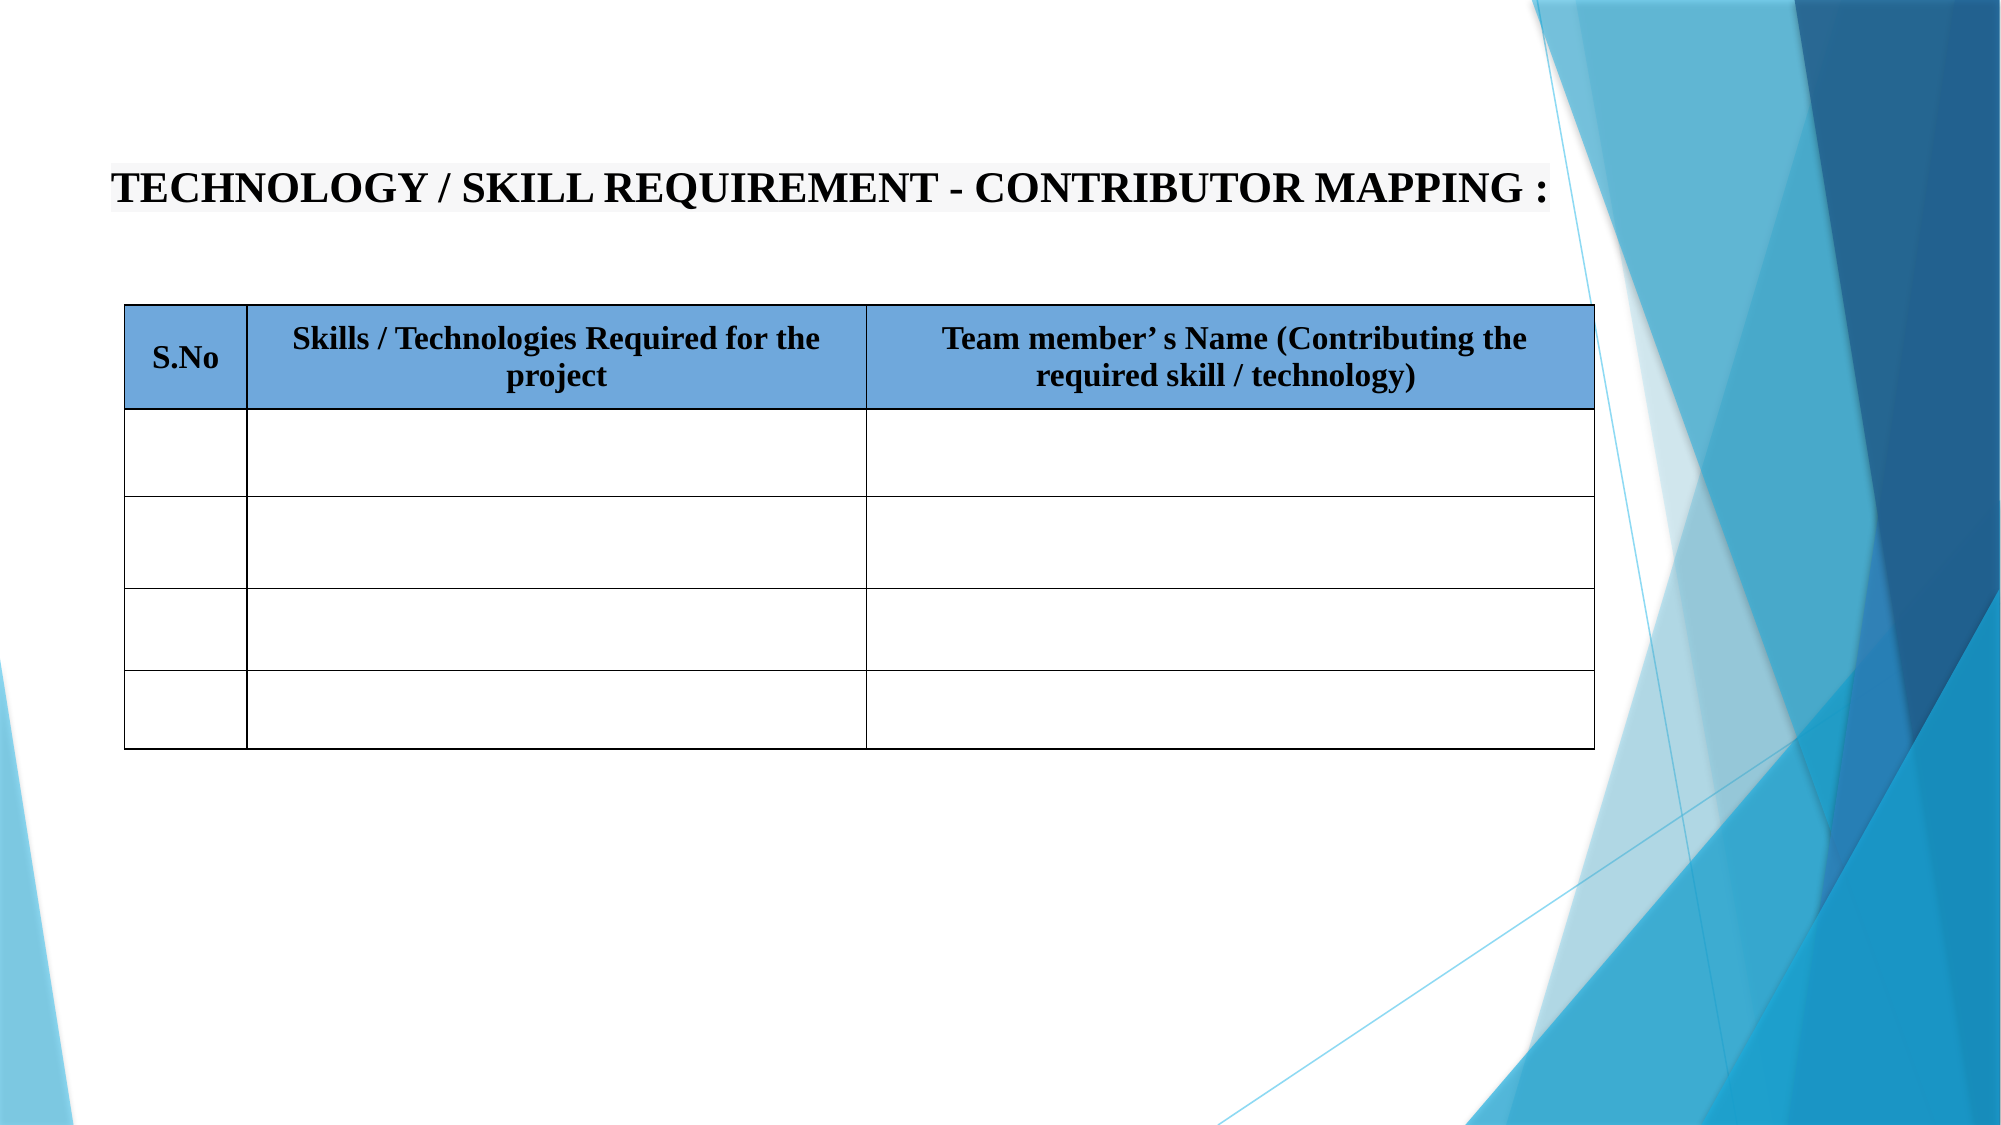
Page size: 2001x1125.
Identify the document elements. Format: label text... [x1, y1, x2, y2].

table_cell [125, 671, 246, 748]
table_cell [125, 410, 246, 496]
table_cell [867, 497, 1594, 588]
table_cell [867, 671, 1594, 748]
title TECHNOLOGY / SKILL REQUIREMENT - CONTRIBUTOR MAPPING : [90, 72, 1955, 277]
table_cell [248, 671, 866, 748]
table_header Skills / Technologies Required for the project [248, 306, 866, 408]
table_cell [867, 410, 1594, 496]
table_header S.No [125, 306, 246, 408]
table_cell [125, 589, 246, 670]
table_cell [248, 410, 866, 496]
table_cell [125, 497, 246, 588]
table_cell [867, 589, 1594, 670]
table_header Team member’ s Name (Contributing the required skill / technology) [867, 306, 1594, 408]
table_cell [248, 589, 866, 670]
table_cell [248, 497, 866, 588]
